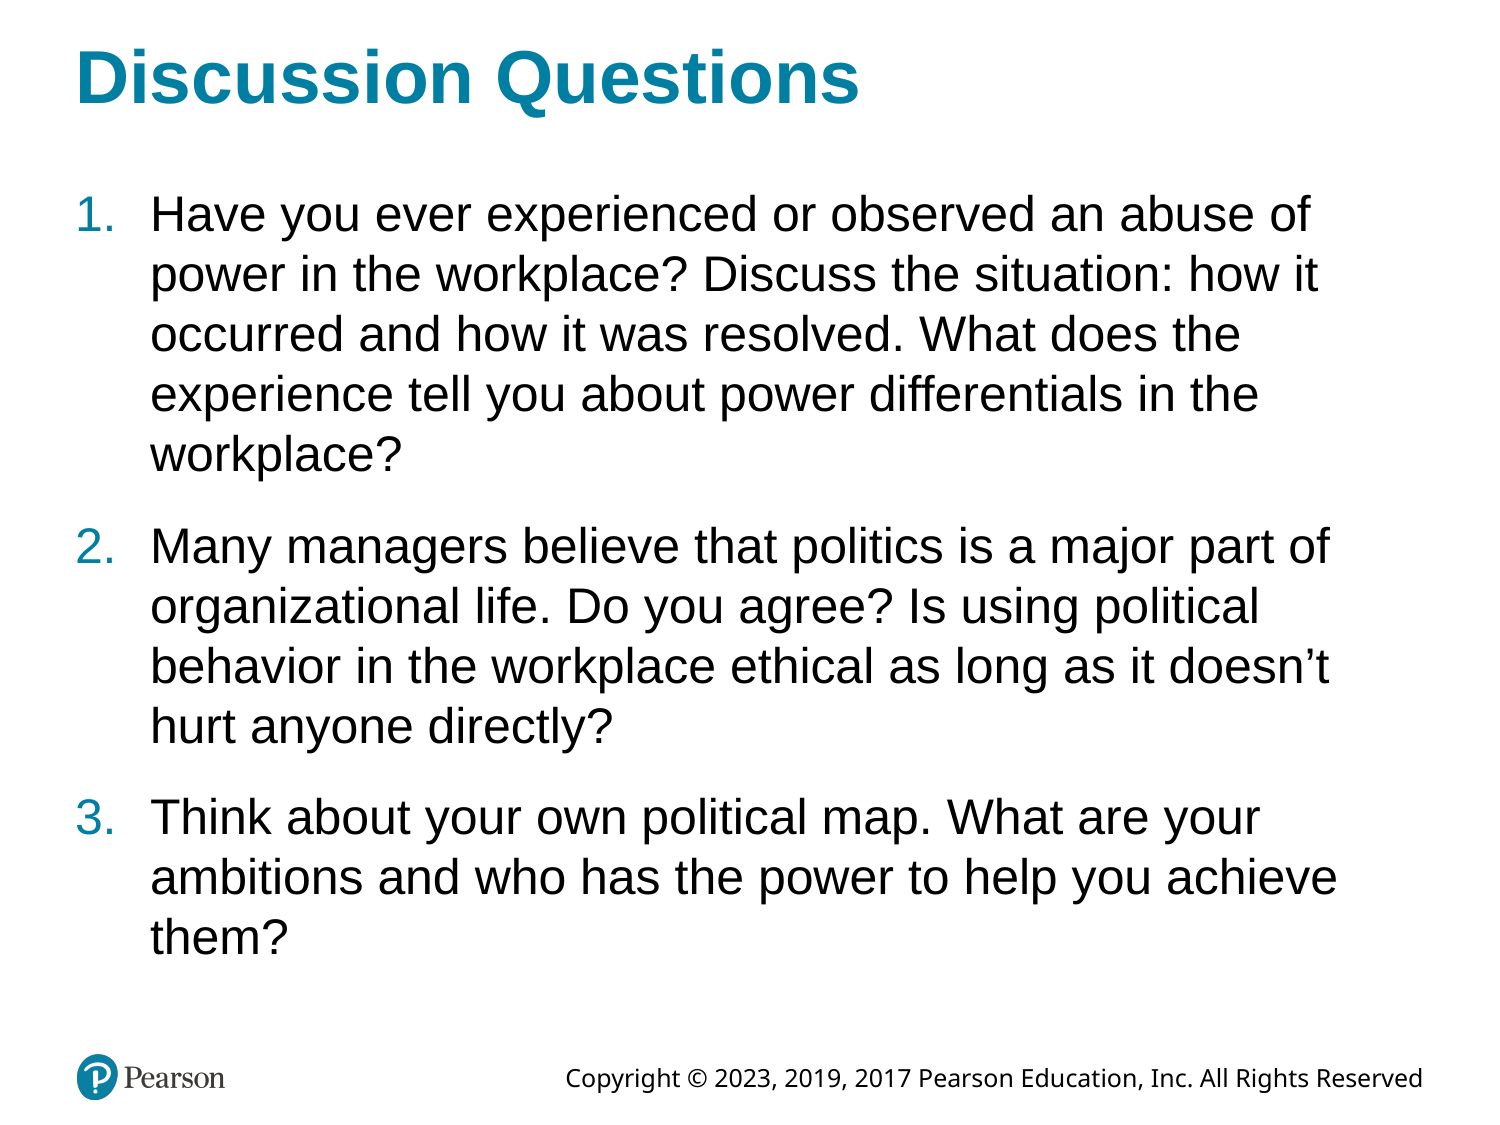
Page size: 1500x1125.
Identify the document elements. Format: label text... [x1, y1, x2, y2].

list Have you ever experienced or observed an abuse of power in the workplace? Discuss the situation: how it occurred and how it was resolved. What does the experience tell you about power differentials in the workplace? Many managers believe that politics is a major part of organizational life. Do you agree? Is using political behavior in the workplace ethical as long as it doesn’t hurt anyone directly? Think about your own political map. What are your ambitions and who has the power to help you achieve them? [75, 178, 1425, 968]
title Discussion Questions [75, 0, 1425, 171]
picture [85, 1063, 110, 1087]
picture [77, 1054, 92, 1069]
picture [77, 1087, 88, 1100]
picture [102, 1054, 225, 1100]
